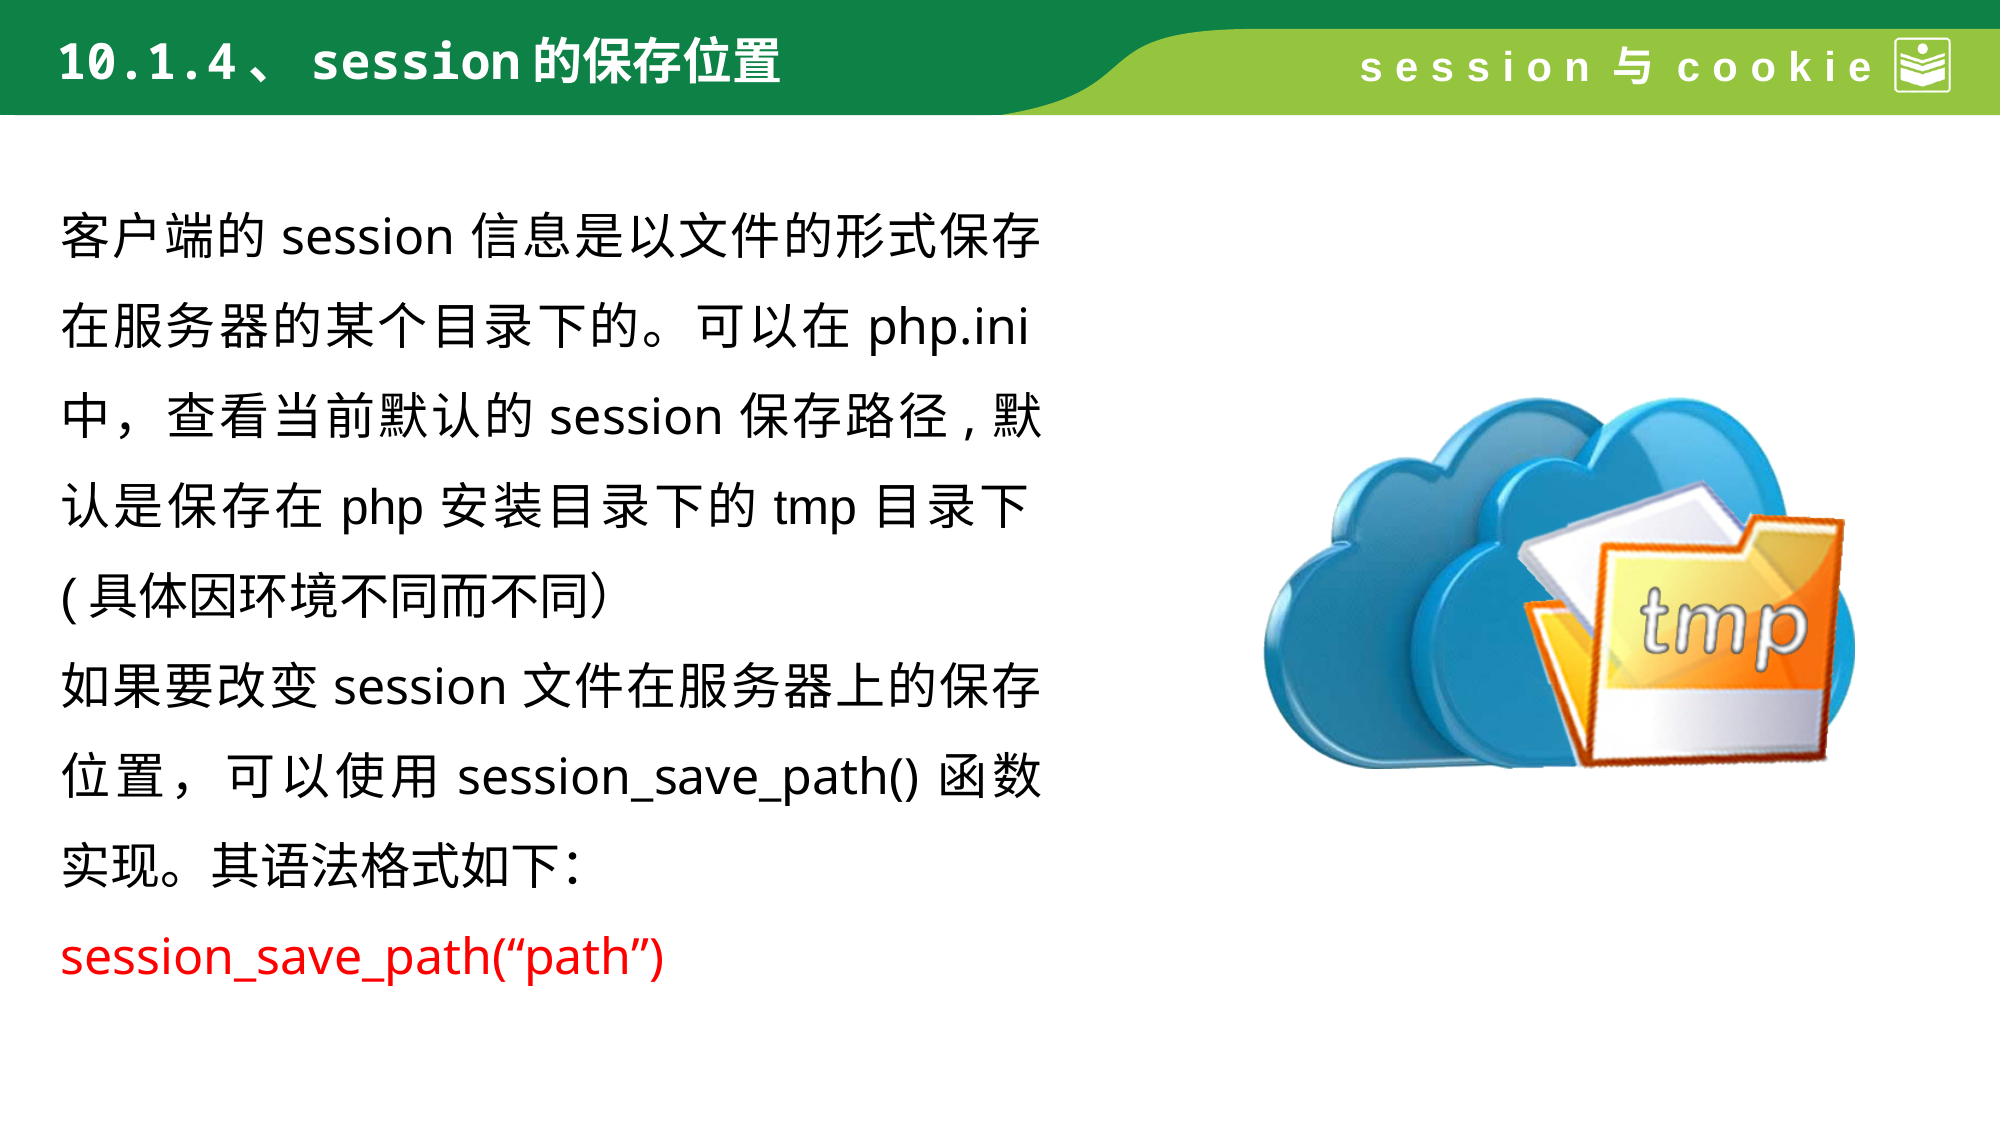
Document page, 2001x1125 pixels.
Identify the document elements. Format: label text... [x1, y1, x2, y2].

picture [1893, 37, 1951, 93]
text_box [999, 28, 2000, 116]
text_box session与cookie [1344, 32, 1887, 98]
text_box 10.1.4、session的保存位置 [41, 21, 800, 97]
picture [1263, 397, 1855, 769]
text_box 客户端的session信息是以文件的形式保存在服务器的某个目录下的。可以在php.ini中，查看当前默认的session保存路径,默认是保存在php安装目录下的tmp目录下(具体因环境不同而不同） 如果要改变session文件在服务器上的保存位置，可以使用session_save_path()函数实现。其语法格式如下： session_save_path(“path”) [45, 166, 1057, 992]
text_box [0, 0, 2000, 116]
